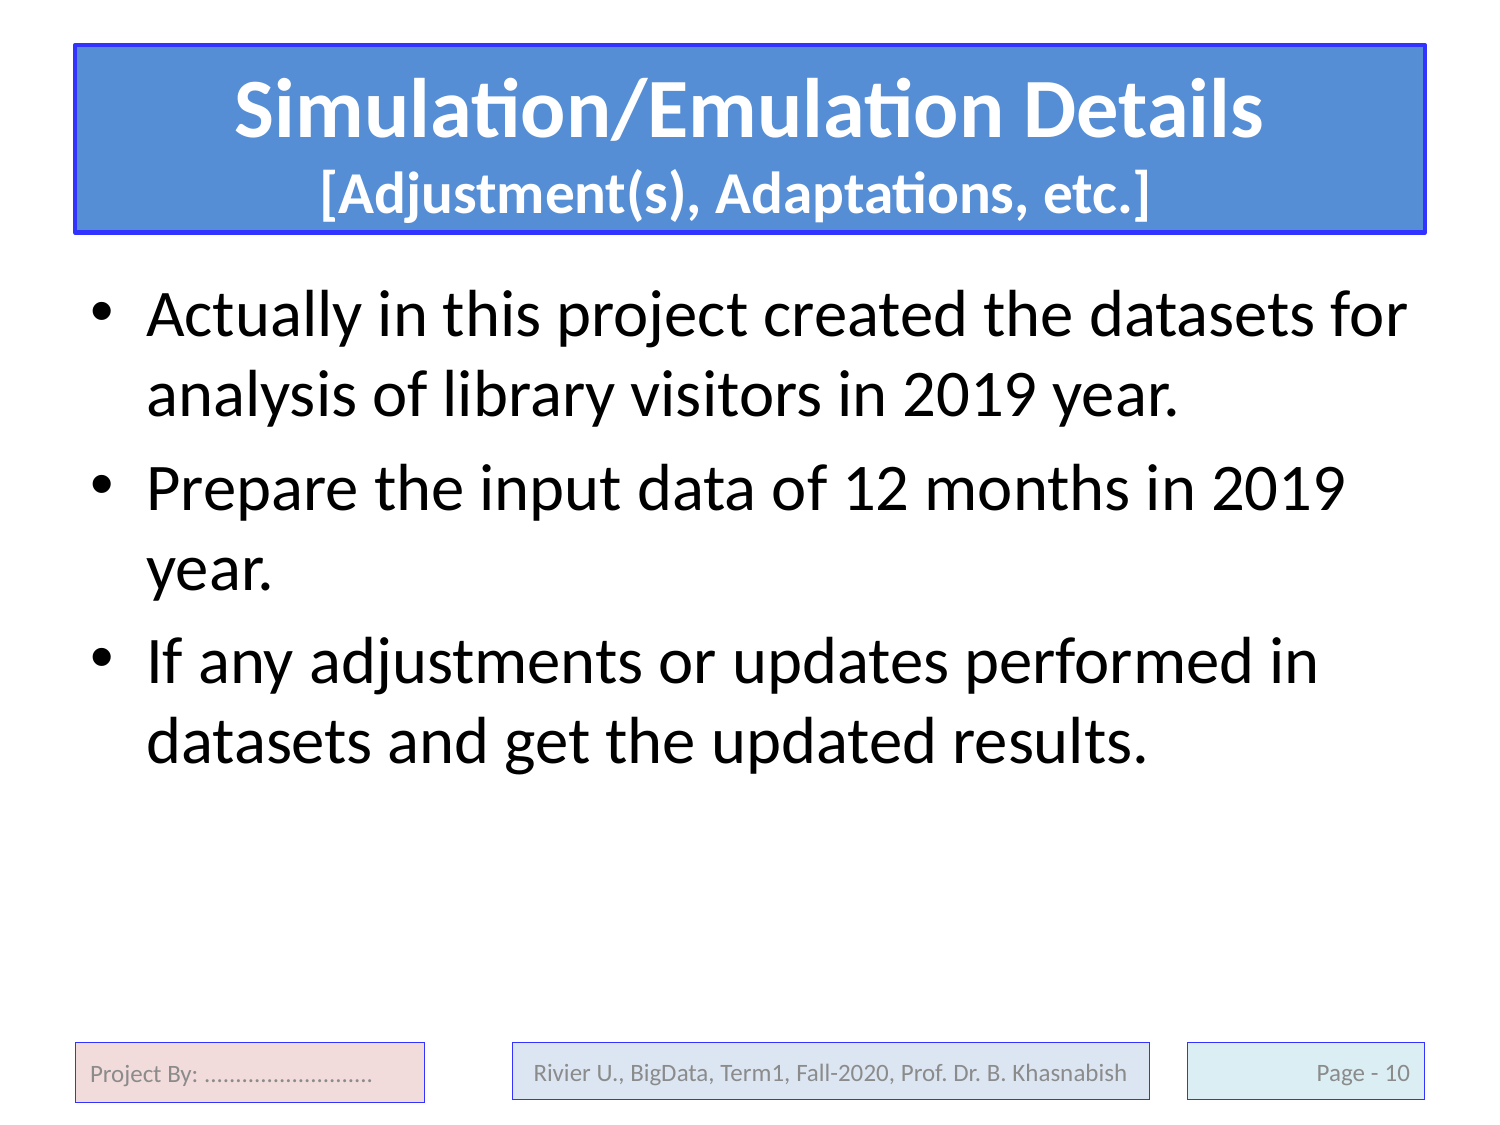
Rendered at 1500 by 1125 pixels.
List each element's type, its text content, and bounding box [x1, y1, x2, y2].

slide_number 10 [1187, 1042, 1425, 1100]
title Simulation/Emulation Details [Adjustment(s), Adaptations, etc.] [73, 43, 1427, 235]
slide_number Project By: ........................... [75, 1042, 425, 1103]
list Actually in this project created the datasets for analysis of library visitors in 2019 year. Prepare the input data of 12 months in 2019 year. If any adjustments or updates performed in datasets and get the updated results. [75, 262, 1425, 1005]
footer Rivier U., BigData, Term1, Fall-2020, Prof. Dr. B. Khasnabish [512, 1042, 1150, 1100]
